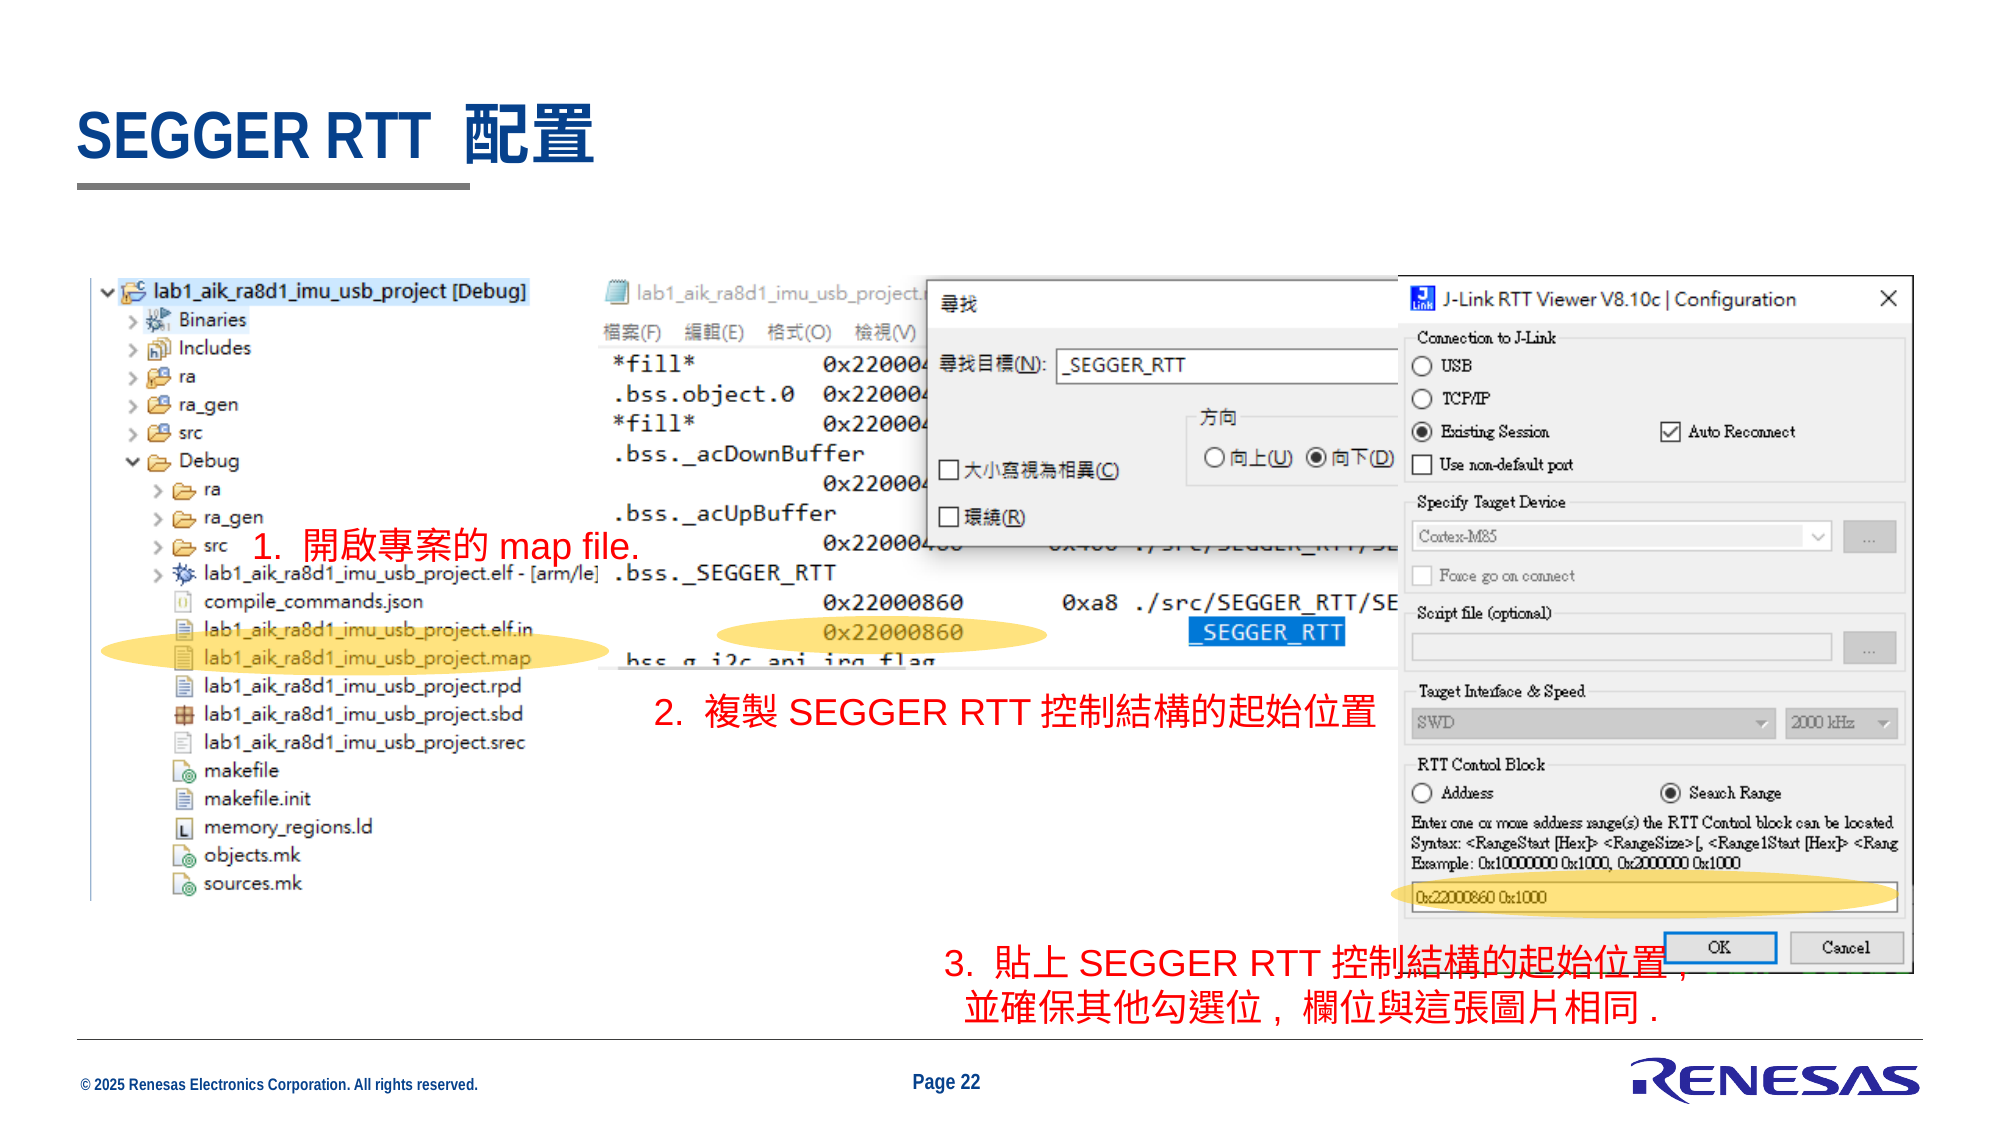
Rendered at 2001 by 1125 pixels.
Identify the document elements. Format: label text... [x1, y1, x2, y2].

text_box 3. 貼上SEGGER RTT控制結構的起始位置, 並確保其他勾選位, 欄位與這張圖片相同. [929, 932, 1697, 1037]
picture [1628, 1055, 1923, 1106]
picture [90, 275, 1914, 975]
title SEGGER RTT 配置 [76, 97, 1922, 173]
text_box 2. 複製SEGGER RTT控制結構的起始位置 [638, 680, 1392, 741]
